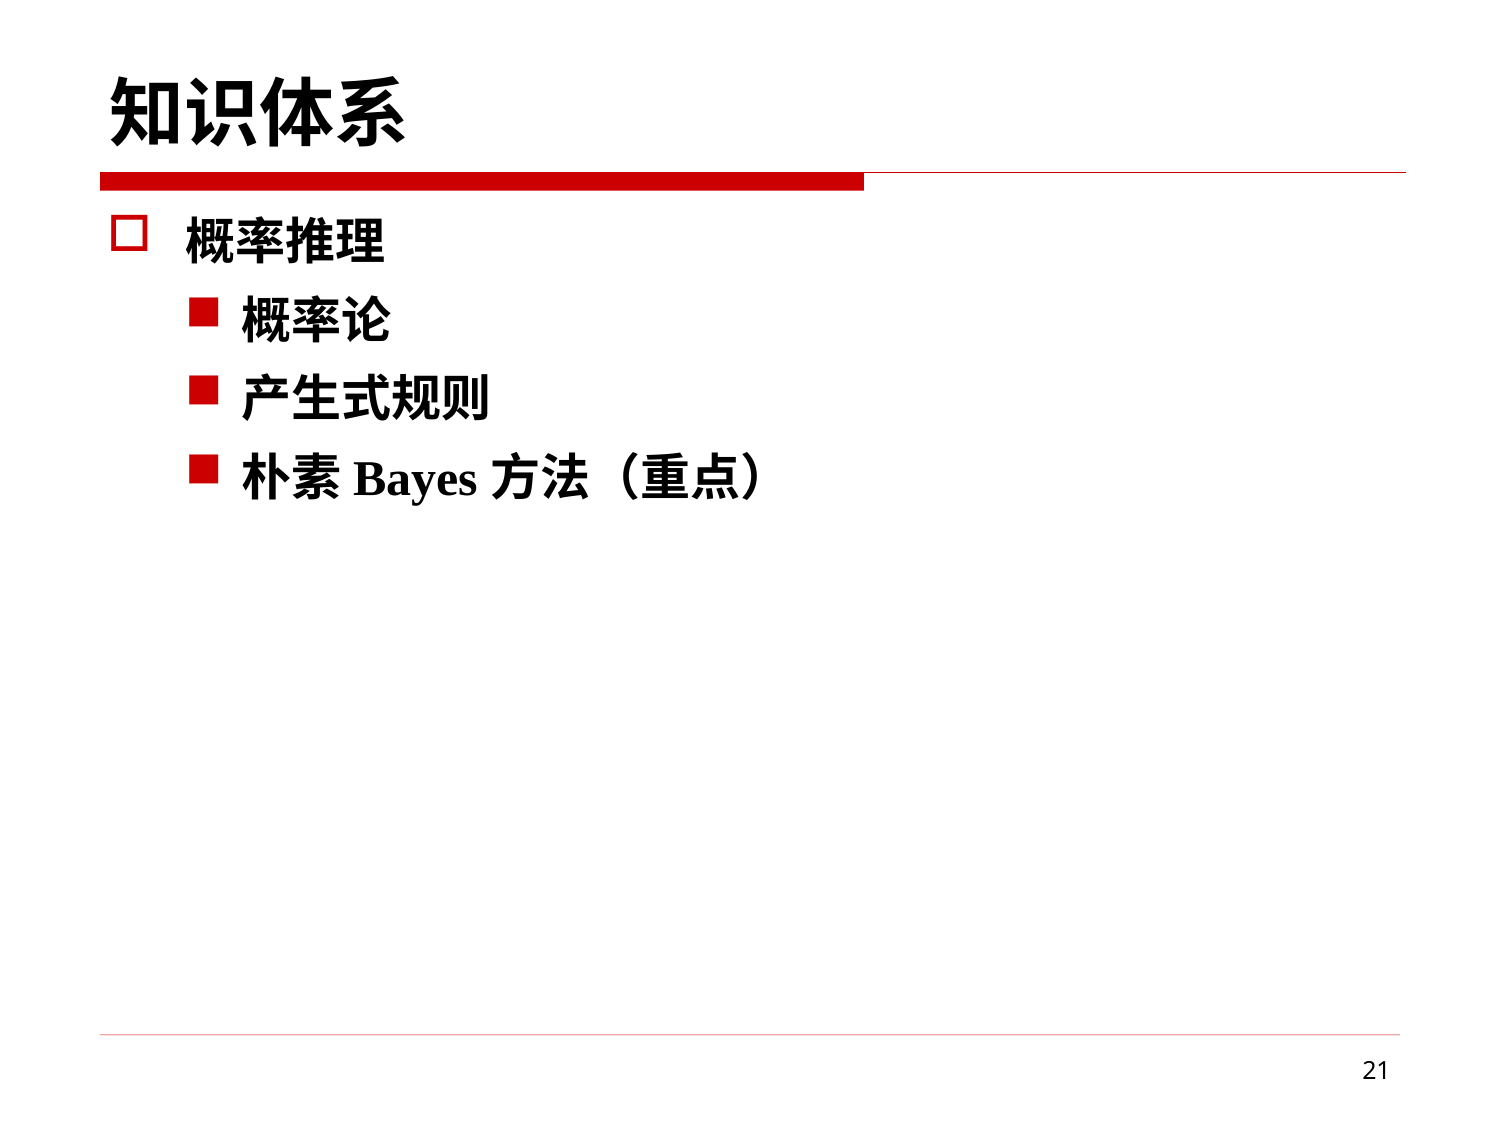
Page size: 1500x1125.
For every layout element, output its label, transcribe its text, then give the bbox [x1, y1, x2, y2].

slide_number 21 [1257, 1046, 1406, 1103]
list 概率推理 概率论 产生式规则 朴素Bayes方法（重点） [92, 196, 1406, 1024]
title 知识体系 [94, 28, 1407, 164]
